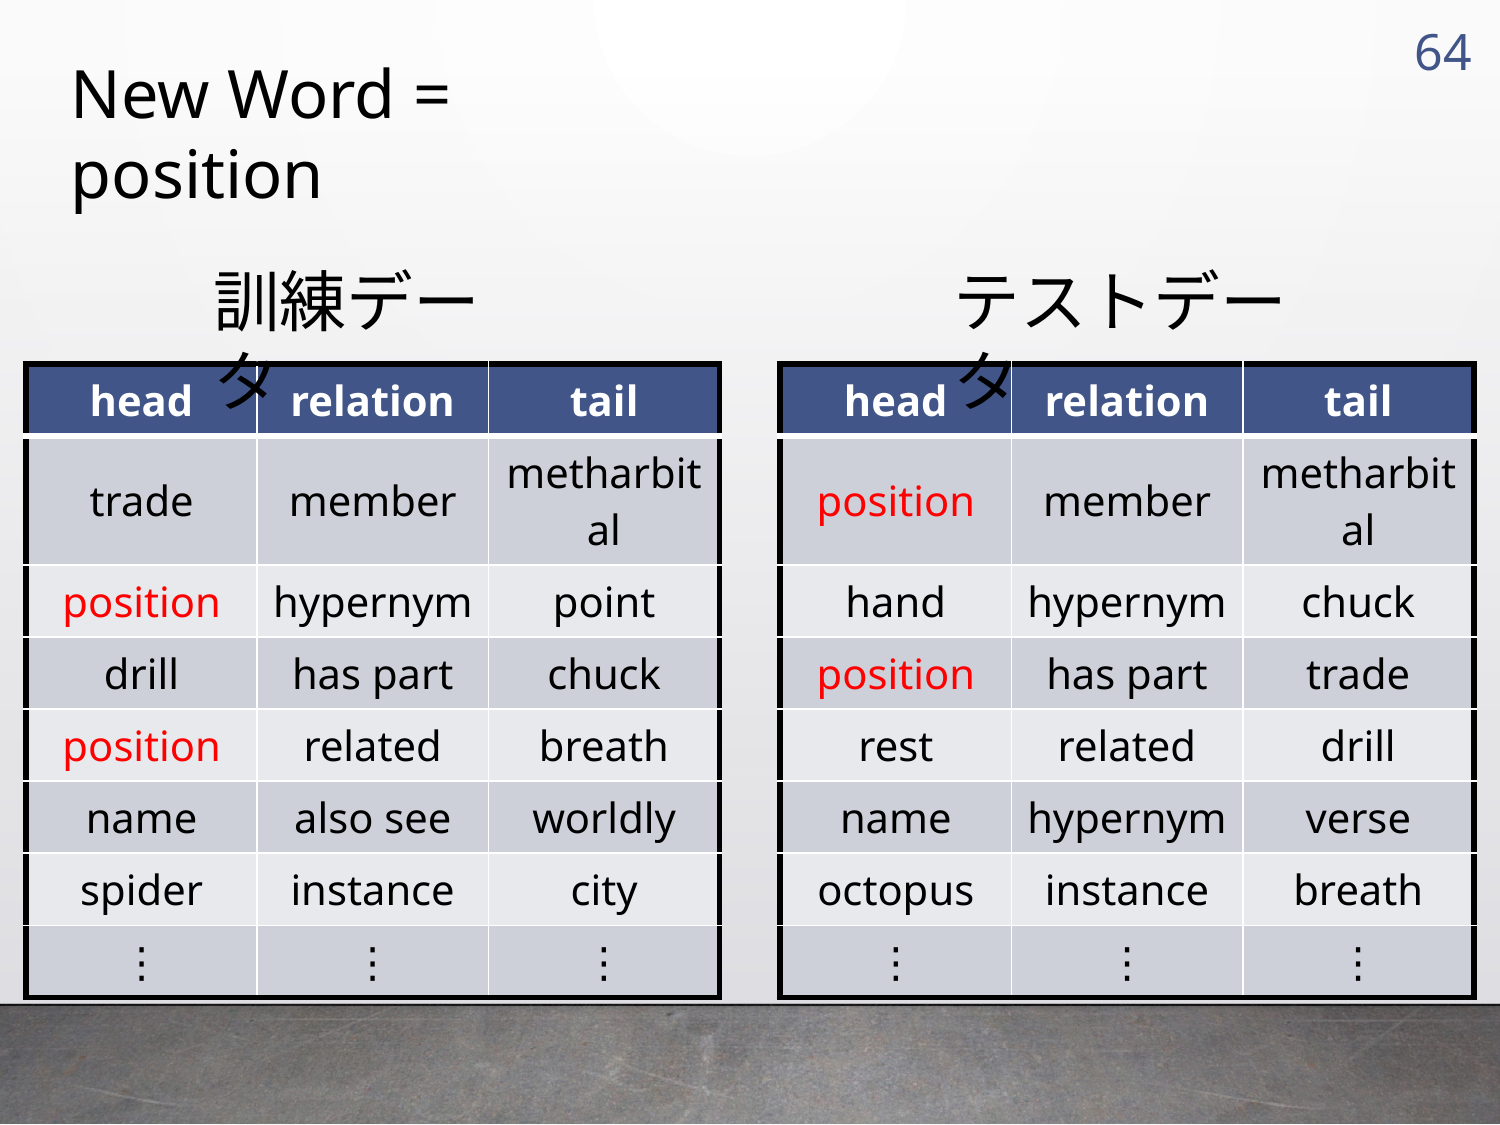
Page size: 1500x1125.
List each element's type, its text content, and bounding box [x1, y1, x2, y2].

table_cell instance [1012, 854, 1242, 925]
slide_number 63 [1378, 12, 1487, 76]
table_cell ⋮ [489, 926, 717, 995]
picture [0, 1004, 1500, 1124]
table_cell point [489, 566, 717, 636]
table_header relation [1012, 428, 1242, 433]
table_cell spider [29, 854, 256, 925]
table_cell hand [783, 566, 1011, 636]
table_cell drill [29, 638, 256, 708]
table_cell metharbital [489, 439, 717, 564]
table_cell name [29, 782, 256, 852]
table_header tail [1244, 367, 1471, 433]
table_cell trade [1244, 638, 1471, 708]
table_cell ⋮ [258, 926, 488, 995]
table_cell member [1012, 439, 1242, 564]
table_cell ⋮ [1244, 926, 1471, 995]
table_cell related [258, 710, 488, 780]
table_cell position [29, 710, 256, 780]
table_cell drill [1244, 710, 1471, 780]
text_box テストデータ [938, 252, 1316, 428]
table_cell also see [258, 782, 488, 852]
text_box New Word = position [55, 44, 690, 219]
table_cell ⋮ [1012, 926, 1242, 995]
table_cell name [783, 782, 1011, 852]
table_header relation [258, 428, 488, 433]
table_cell rest [783, 710, 1011, 780]
table_cell has part [1012, 638, 1242, 708]
table_cell hypernym [1012, 566, 1242, 636]
table_cell member [258, 439, 488, 564]
table_cell city [489, 854, 717, 925]
table_header head [29, 367, 256, 433]
table_cell verse [1244, 782, 1471, 852]
table_cell ⋮ [783, 926, 1011, 995]
table_cell instance [258, 854, 488, 925]
table_header head [783, 367, 1011, 433]
table_cell worldly [489, 782, 717, 852]
table_cell position [783, 439, 1011, 564]
table_cell hypernym [258, 566, 488, 636]
table_cell has part [258, 638, 488, 708]
table_cell related [1012, 710, 1242, 780]
table_cell position [29, 566, 256, 636]
table_cell hypernym [1012, 782, 1242, 852]
table_cell breath [489, 710, 717, 780]
table_cell octopus [783, 854, 1011, 925]
text_box 訓練データ [198, 252, 547, 428]
table_header tail [489, 367, 717, 433]
table_cell position [783, 638, 1011, 708]
table_cell ⋮ [29, 926, 256, 995]
table_cell chuck [1244, 566, 1471, 636]
table_cell trade [29, 439, 256, 564]
table_cell breath [1244, 854, 1471, 925]
table_cell metharbital [1244, 439, 1471, 564]
table_cell chuck [489, 638, 717, 708]
